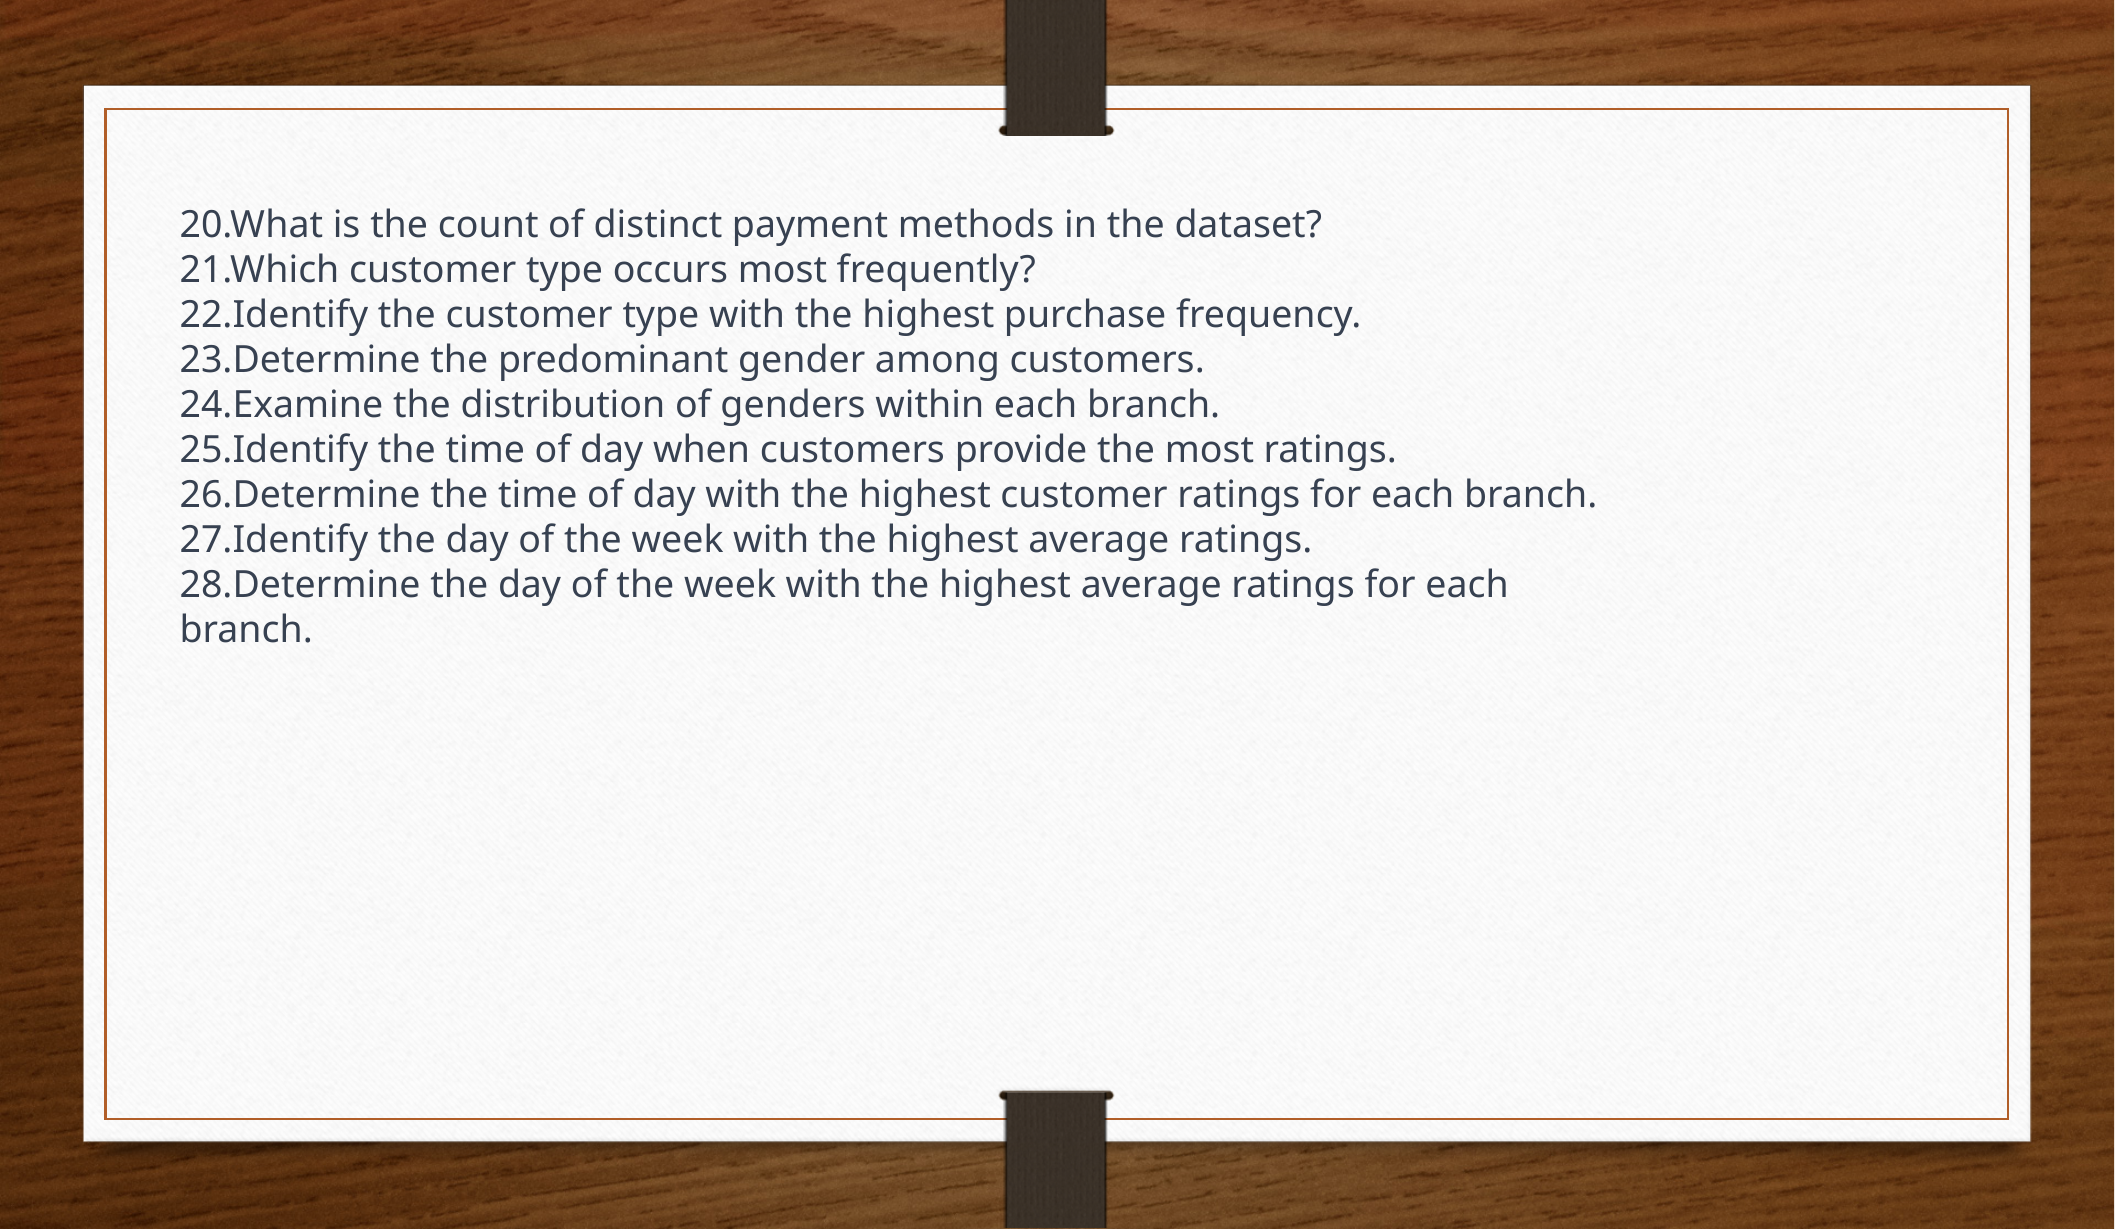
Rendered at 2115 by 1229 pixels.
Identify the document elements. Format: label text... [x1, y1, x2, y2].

text_box 20.What is the count of distinct payment methods in the dataset? 21.Which customer type occurs most frequently? 22.Identify the customer type with the highest purchase frequency. 23.Determine the predominant gender among customers. 24.Examine the distribution of genders within each branch. 25.Identify the time of day when customers provide the most ratings. 26.Determine the time of day with the highest customer ratings for each branch. 27.Identify the day of the week with the highest average ratings. 28.Determine the day of the week with the highest average ratings for each branch. [164, 192, 1665, 748]
picture [0, 0, 2115, 1229]
picture [107, 0, 2007, 1118]
